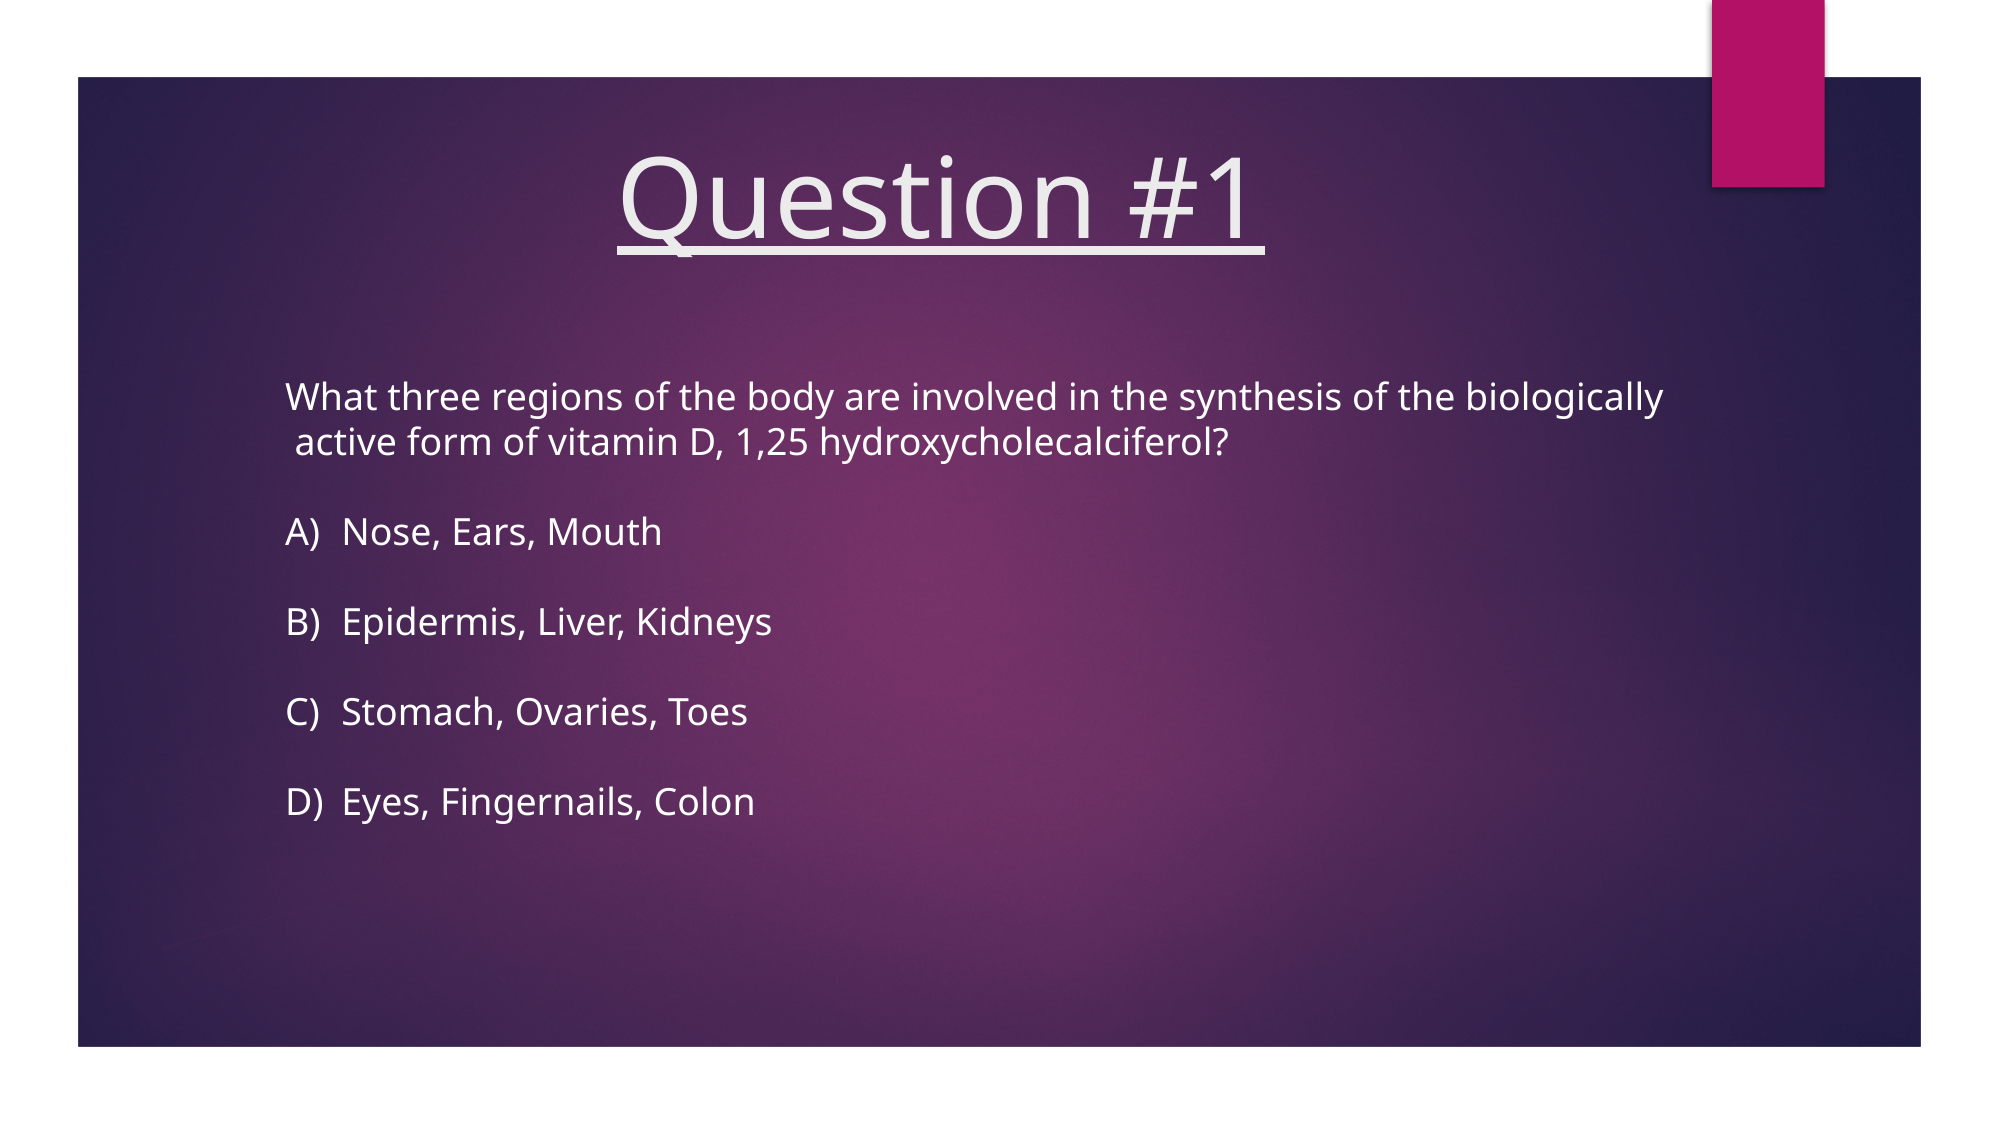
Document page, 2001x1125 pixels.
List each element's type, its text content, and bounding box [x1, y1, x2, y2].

text_box What three regions of the body are involved in the synthesis of the biologically active form of vitamin D, 1,25 hydroxycholecalciferol? Nose, Ears, Mouth Epidermis, Liver, Kidneys Stomach, Ovaries, Toes Eyes, Fingernails, Colon [270, 365, 1690, 831]
title Question #1 [216, 158, 1665, 269]
